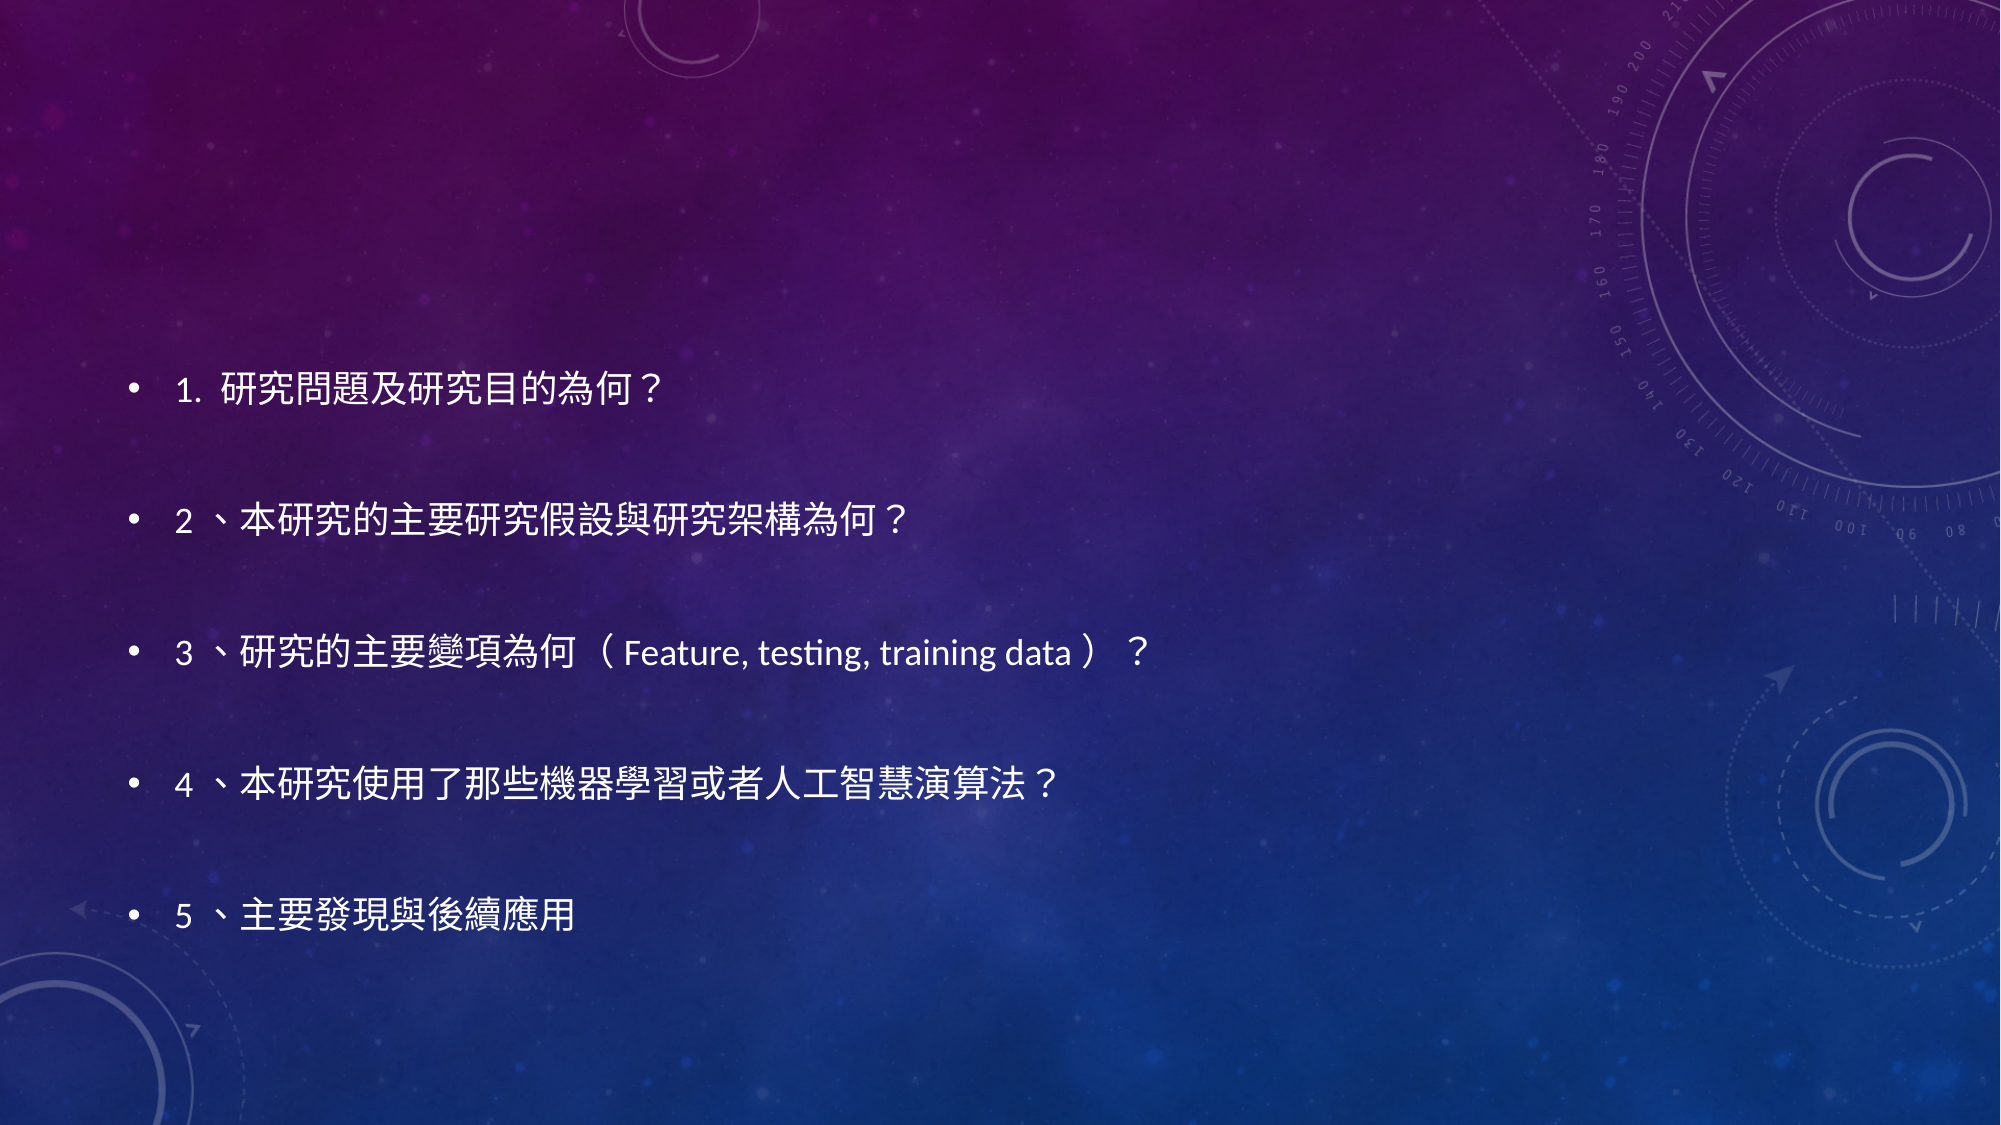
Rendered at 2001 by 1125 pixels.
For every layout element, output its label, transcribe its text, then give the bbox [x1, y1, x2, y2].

list 1. 研究問題及研究目的為何？ 2、本研究的主要研究假設與研究架構為何？ 3、研究的主要變項為何（Feature, testing, training data）？ 4、本研究使用了那些機器學習或者人工智慧演算法？ 5、主要發現與後續應用 [112, 351, 1775, 950]
picture [0, 0, 2001, 1125]
